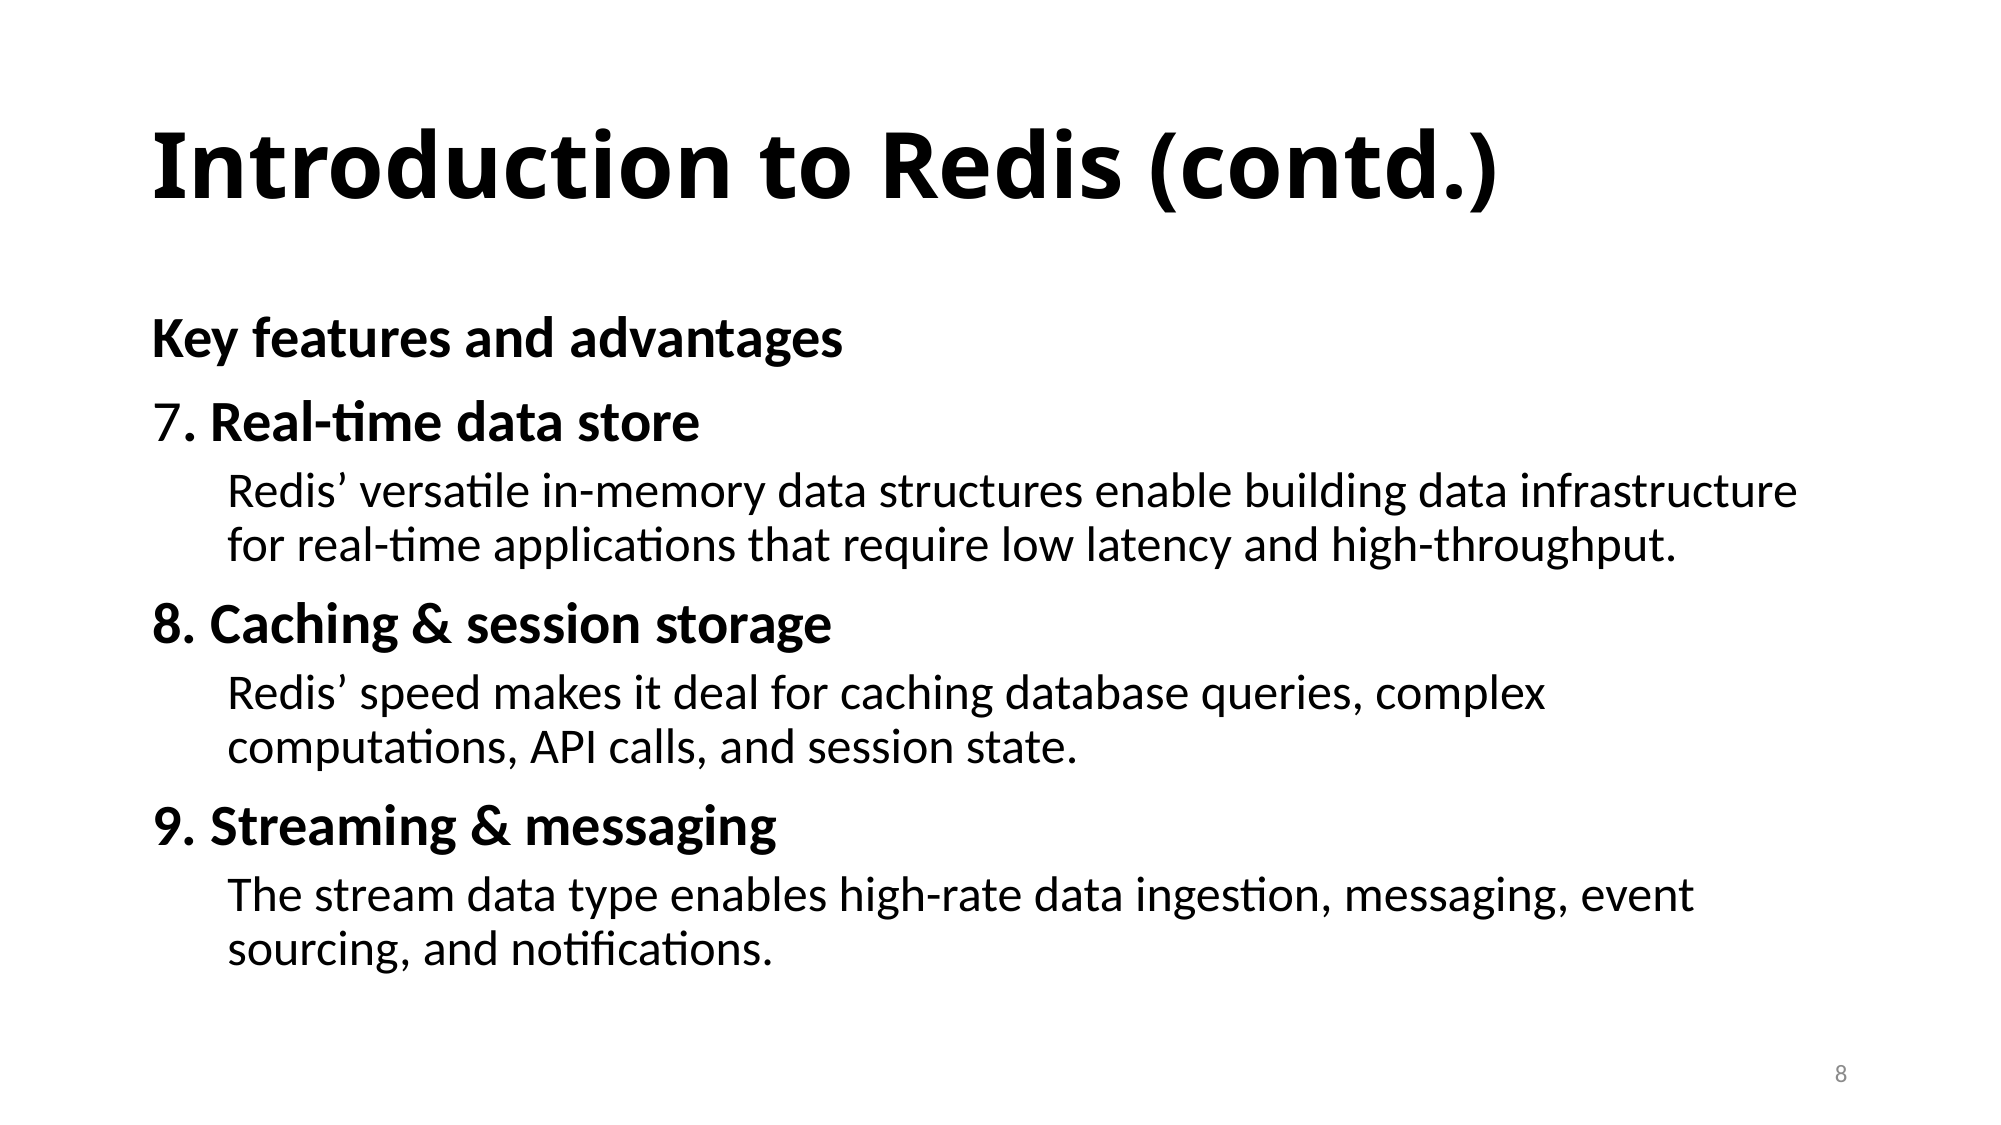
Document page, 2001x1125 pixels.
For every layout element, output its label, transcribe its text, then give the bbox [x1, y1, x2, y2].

slide_number 8 [1412, 1042, 1863, 1103]
list Key features and advantages 7. Real-time data store Redis’ versatile in-memory data structures enable building data infrastructure for real-time applications that require low latency and high-throughput. 8. Caching & session storage Redis’ speed makes it deal for caching database queries, complex computations, API calls, and session state. 9. Streaming & messaging The stream data type enables high-rate data ingestion, messaging, event sourcing, and notifications. [137, 299, 1863, 1014]
title Introduction to Redis (contd.) [137, 59, 1863, 278]
